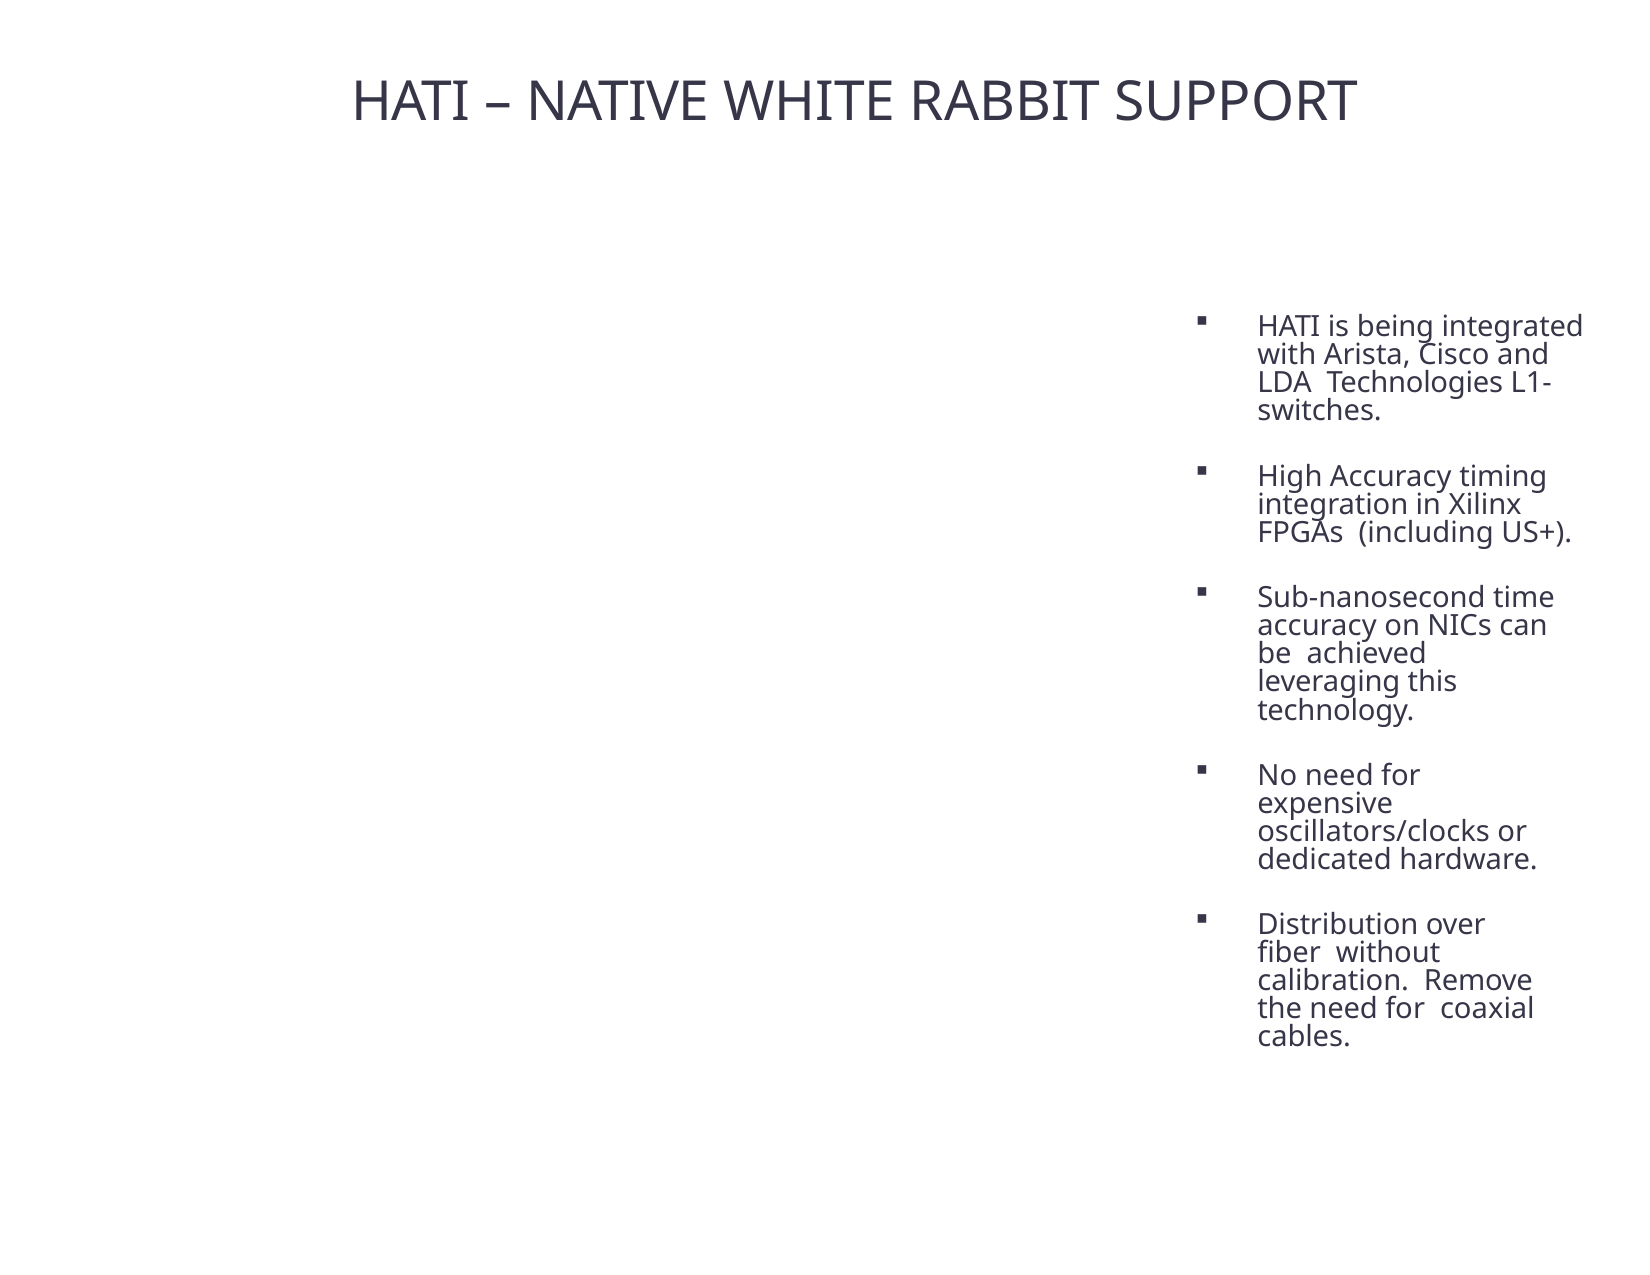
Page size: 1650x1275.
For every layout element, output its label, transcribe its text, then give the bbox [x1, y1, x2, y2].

text_box HATI is being integrated with Arista, Cisco and LDA Technologies L1-switches. High Accuracy timing integration in Xilinx FPGAs (including US+). Sub-nanosecond time accuracy on NICs can be achieved leveraging this technology. No need for expensive oscillators/clocks or dedicated hardware. Distribution over fiber without calibration. Remove the need for coaxial cables. [1193, 305, 1599, 1053]
title HATI – NATIVE WHITE RABBIT SUPPORT [349, 0, 1397, 206]
